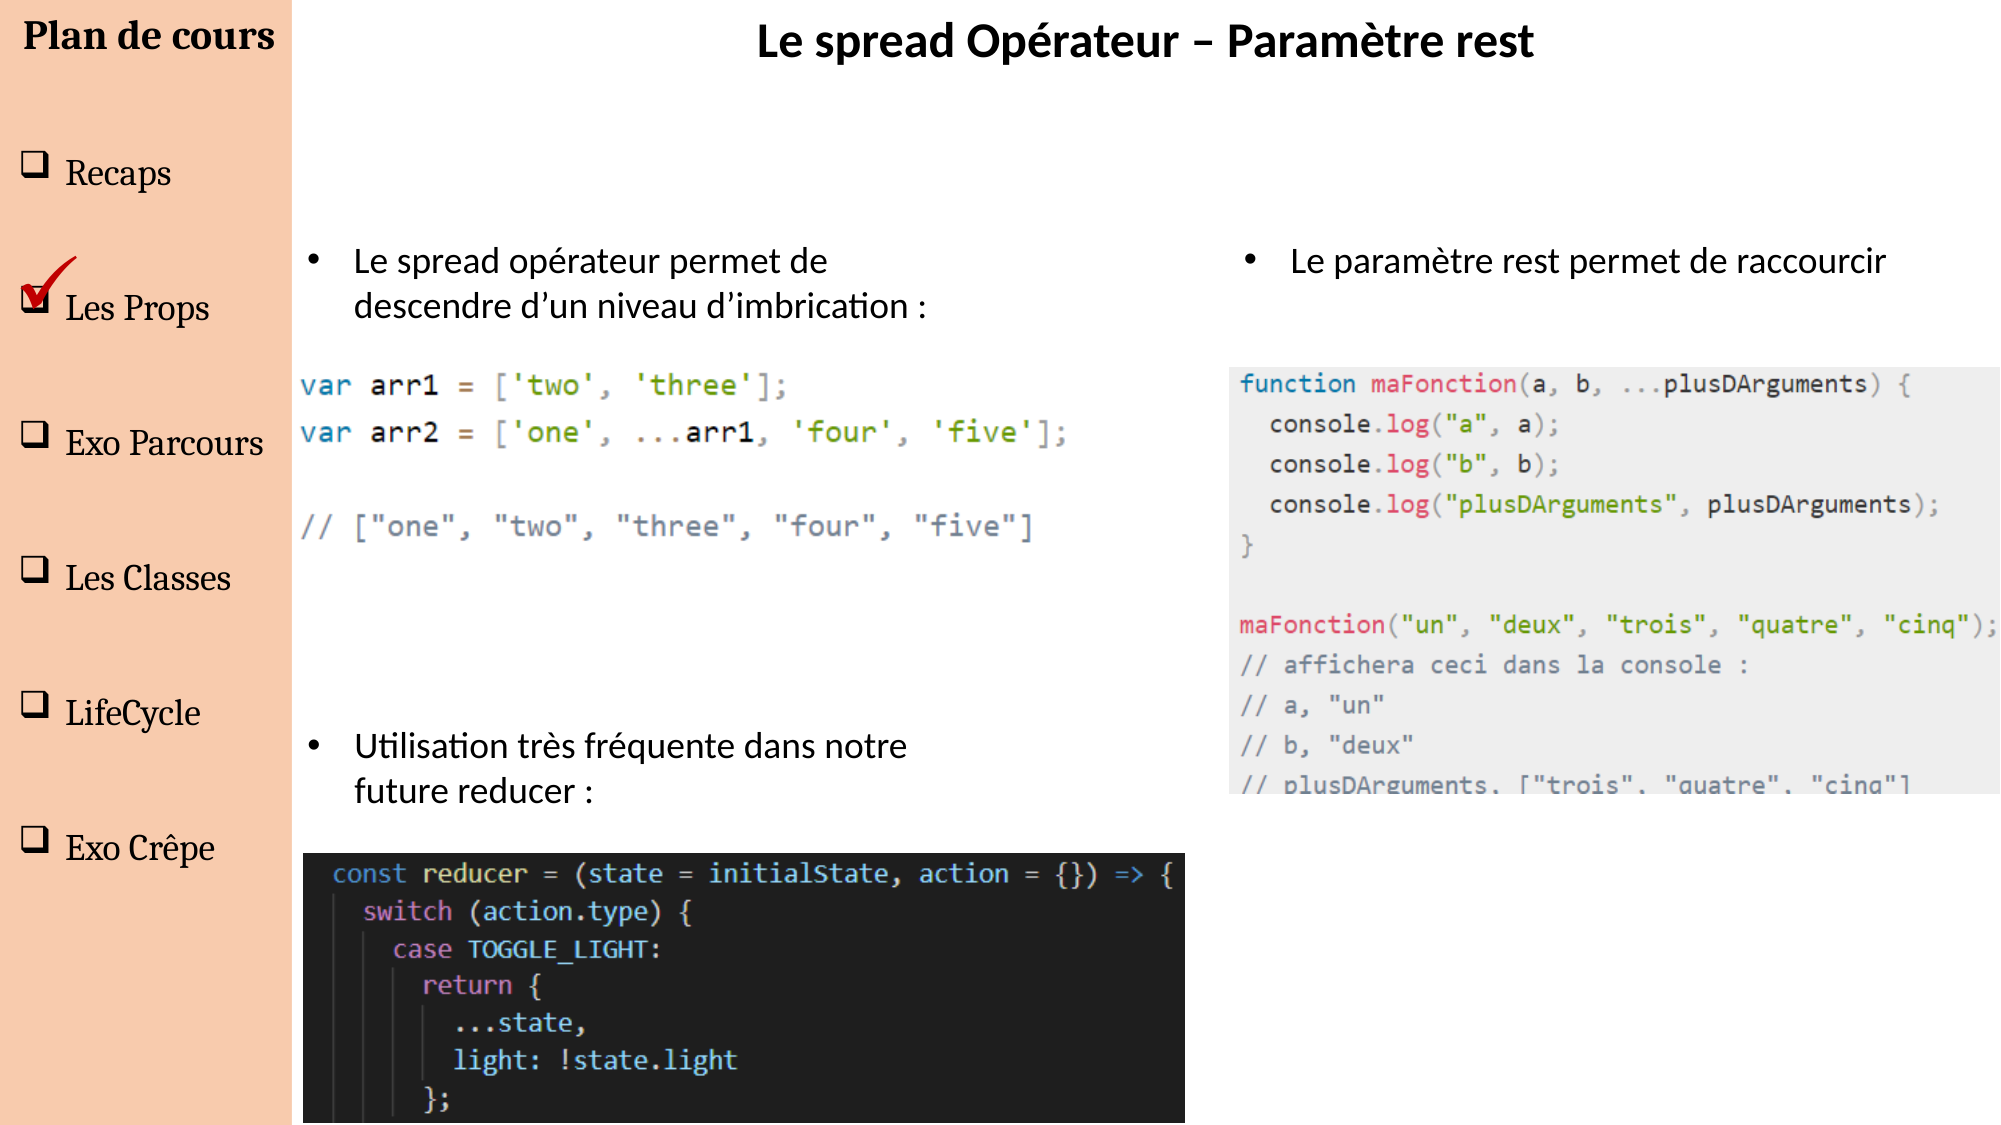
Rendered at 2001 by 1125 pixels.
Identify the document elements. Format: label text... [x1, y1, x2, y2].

text_box [0, 243, 209, 358]
text_box Le paramètre rest permet de raccourcir [1228, 229, 1937, 289]
picture [303, 853, 1185, 1123]
text_box Le spread opérateur permet de descendre d’un niveau d’imbrication : [292, 229, 1000, 334]
picture [292, 367, 1079, 563]
text_box Utilisation très fréquente dans notre future reducer : [292, 714, 1001, 819]
text_box Le spread Opérateur – Paramètre rest [292, 0, 2000, 75]
picture [1229, 367, 2000, 794]
